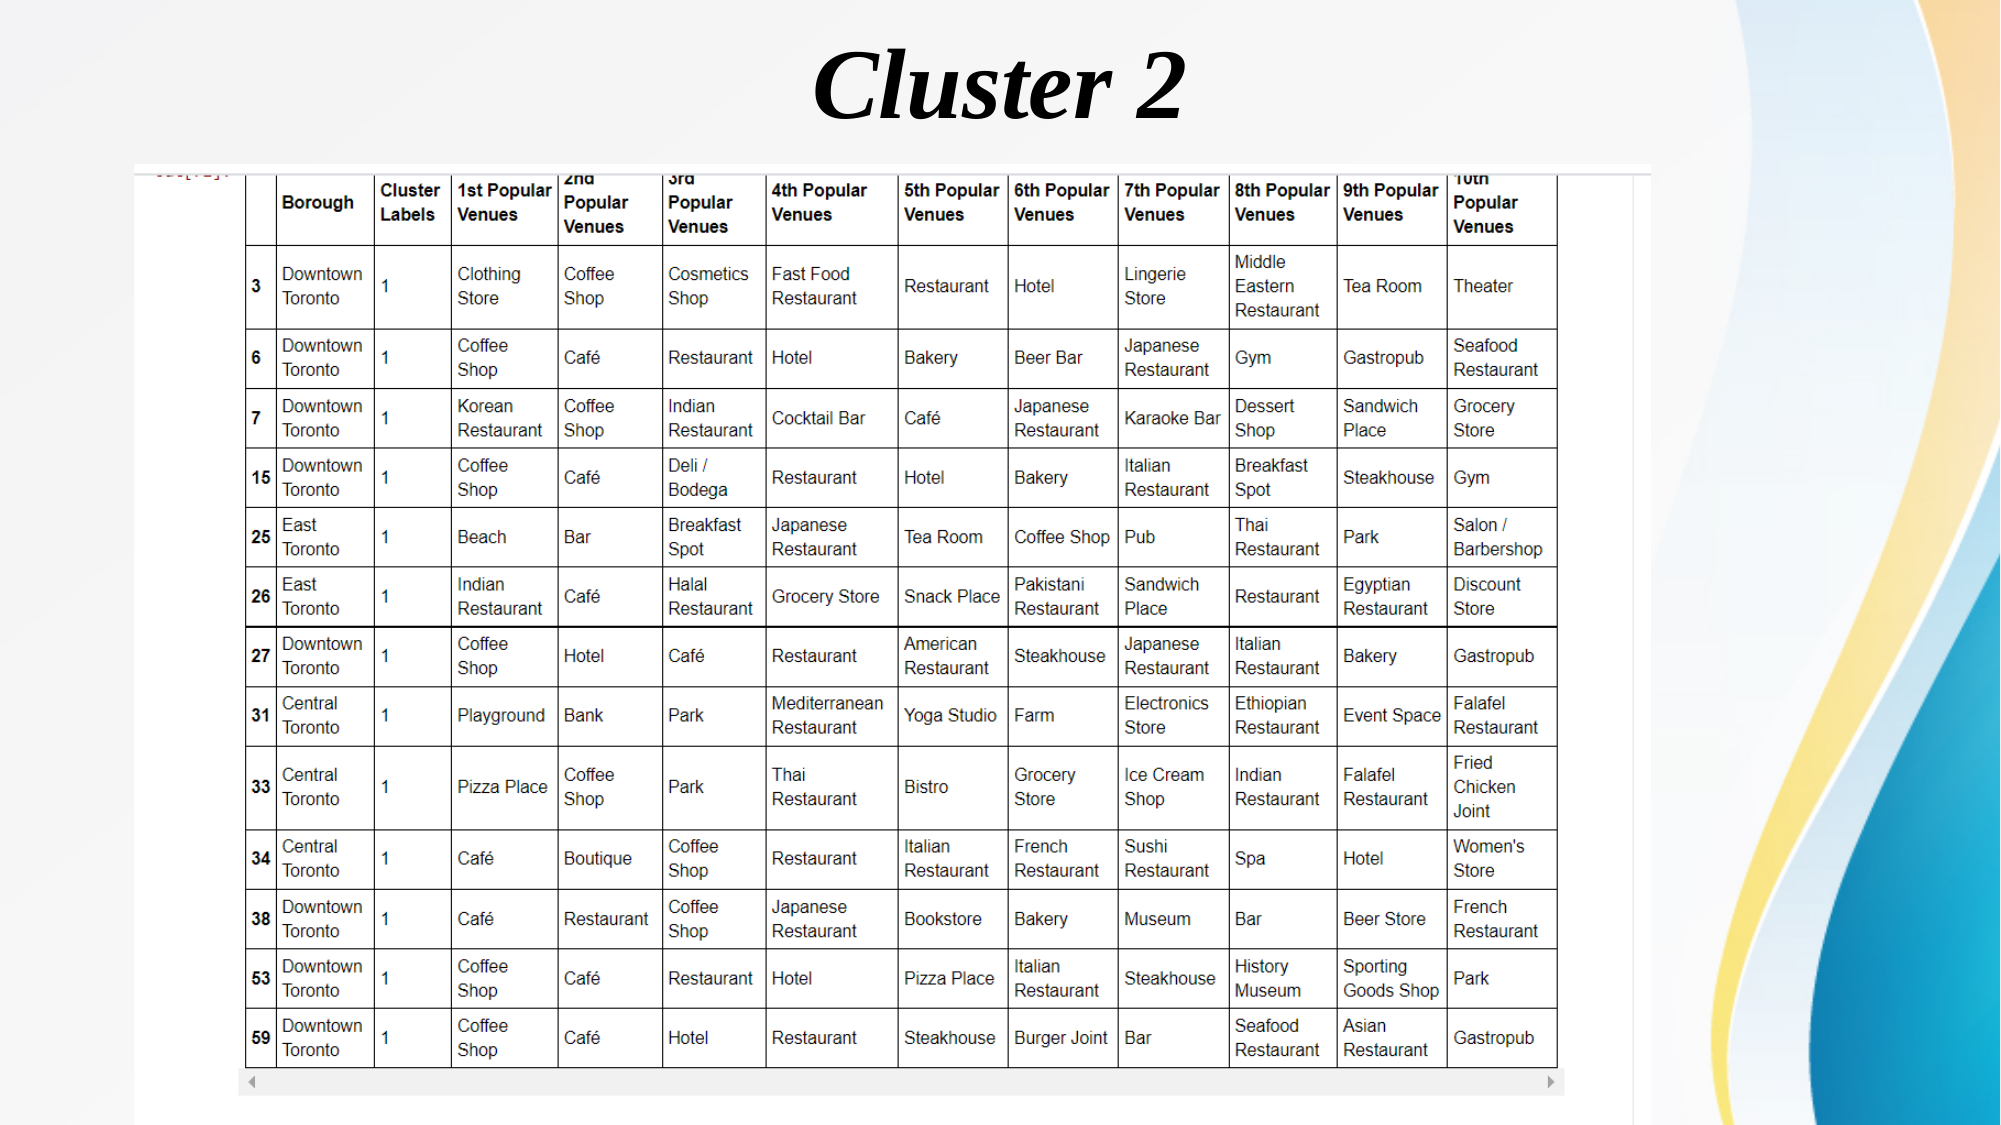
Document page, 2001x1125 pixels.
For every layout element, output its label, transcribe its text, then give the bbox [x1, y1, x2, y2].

picture [0, 0, 2001, 1125]
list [134, 164, 1651, 1125]
title Cluster 2 [99, 30, 1901, 127]
